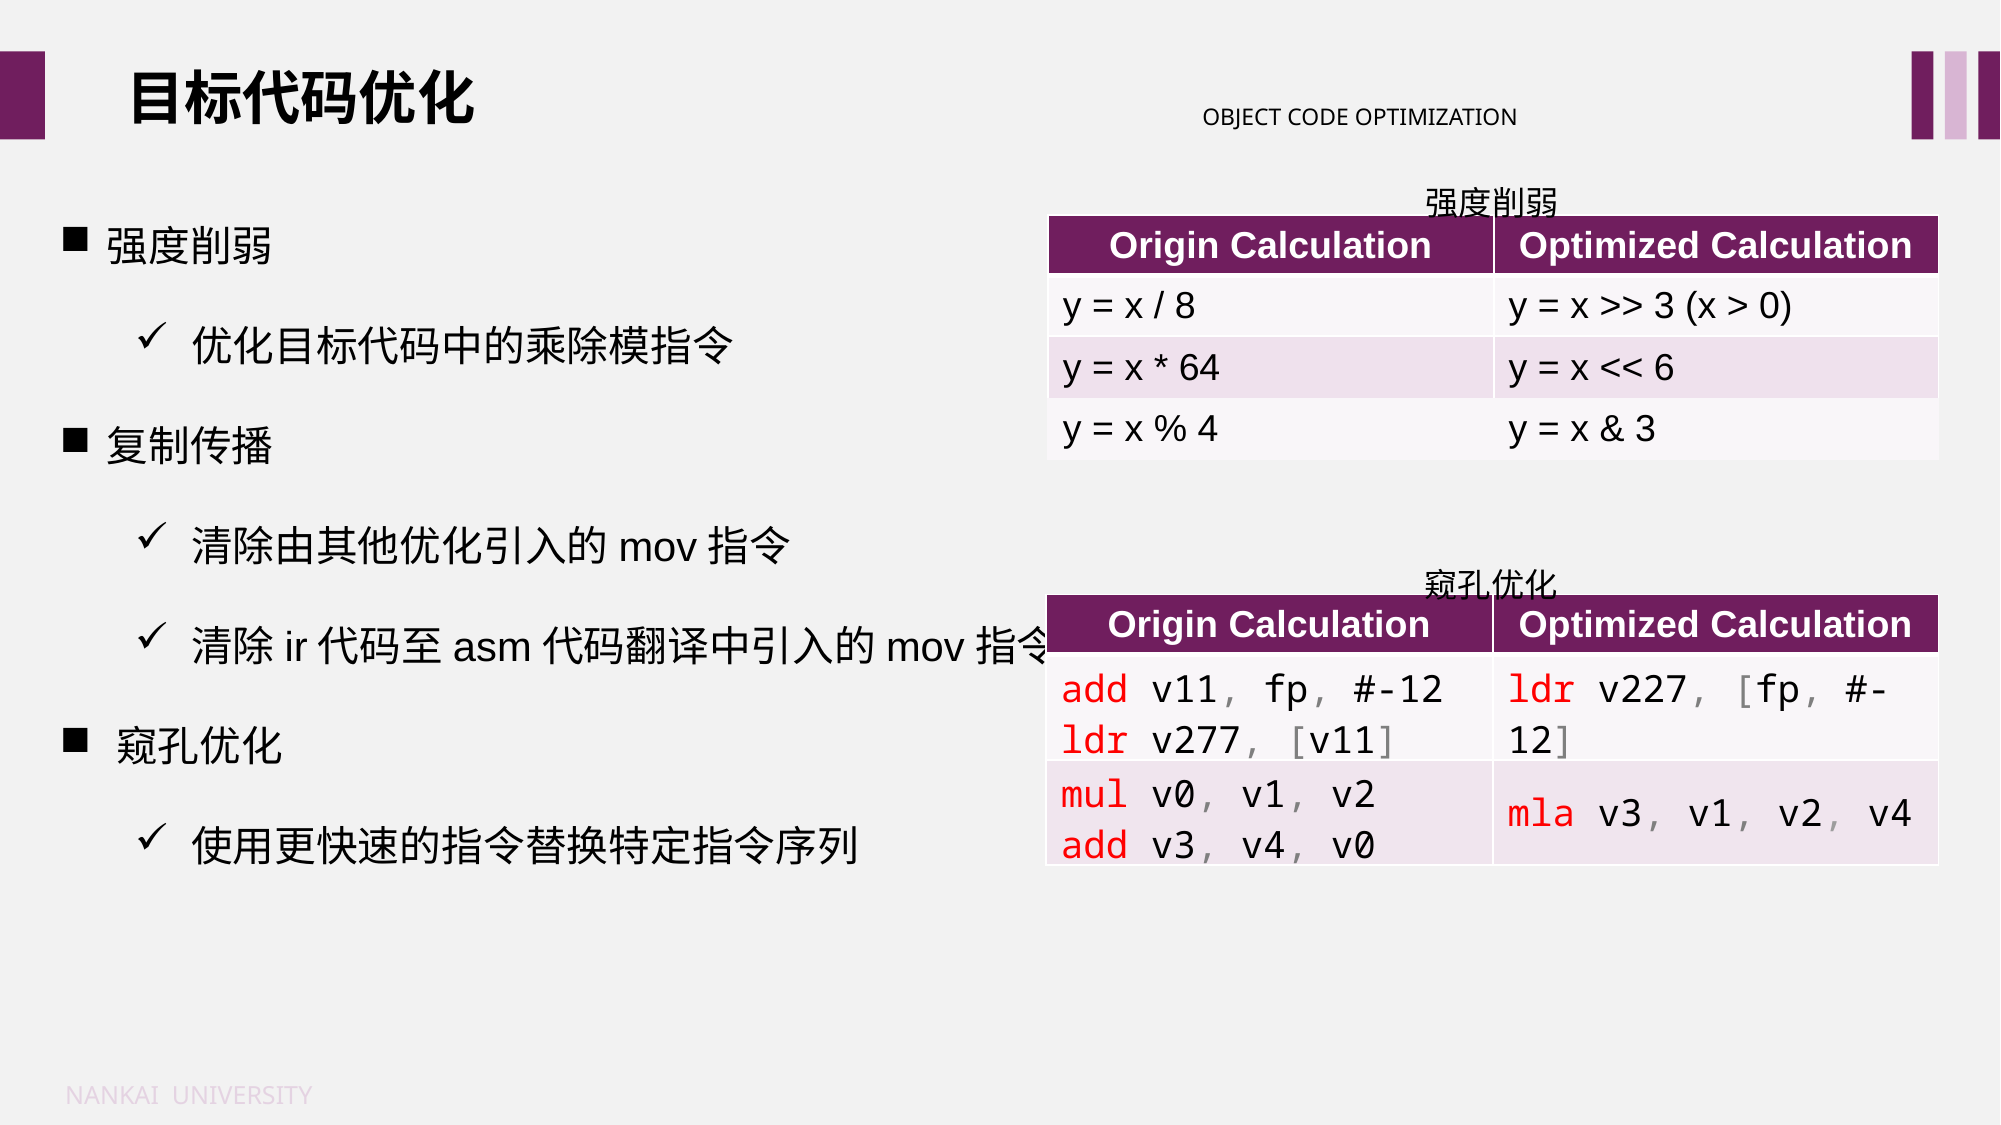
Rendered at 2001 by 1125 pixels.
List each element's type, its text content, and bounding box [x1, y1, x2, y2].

table_cell add v11, fp, #-12 ldr v277, [v11] [1047, 657, 1492, 759]
table_cell y = x >> 3 (x > 0) [1495, 278, 1938, 335]
text_box [1944, 51, 1967, 140]
text_box [1911, 51, 1934, 140]
text_box [0, 51, 45, 140]
table_cell y = x * 64 [1049, 337, 1493, 398]
table_cell y = x / 8 [1049, 278, 1493, 335]
table_cell mul v0, v1, v2 add v3, v4, v0 [1047, 761, 1492, 864]
table_header Optimized Calculation [1495, 216, 1938, 273]
text_box 强度削弱 优化目标代码中的乘除模指令 复制传播 清除由其他优化引入的mov指令 清除ir代码至asm代码翻译中引入的mov指令 窥孔优化 使用更快速的指令替换特定指令序列 [45, 162, 1167, 878]
table_cell y = x & 3 [1495, 399, 1938, 458]
table_cell y = x % 4 [1049, 399, 1493, 458]
text_box [1978, 51, 2000, 140]
text_box 目标代码优化 [111, 53, 849, 139]
text_box OBJECT CODE OPTIMIZATION [1187, 95, 1900, 138]
table_header Origin Calculation [1047, 595, 1492, 652]
table_header Origin Calculation [1049, 216, 1493, 273]
table_cell y = x << 6 [1495, 337, 1938, 398]
table_cell ldr v227, [fp, #-12] [1494, 657, 1938, 759]
table_header Optimized Calculation [1494, 595, 1938, 652]
table_cell mla v3, v1, v2, v4 [1494, 761, 1938, 864]
